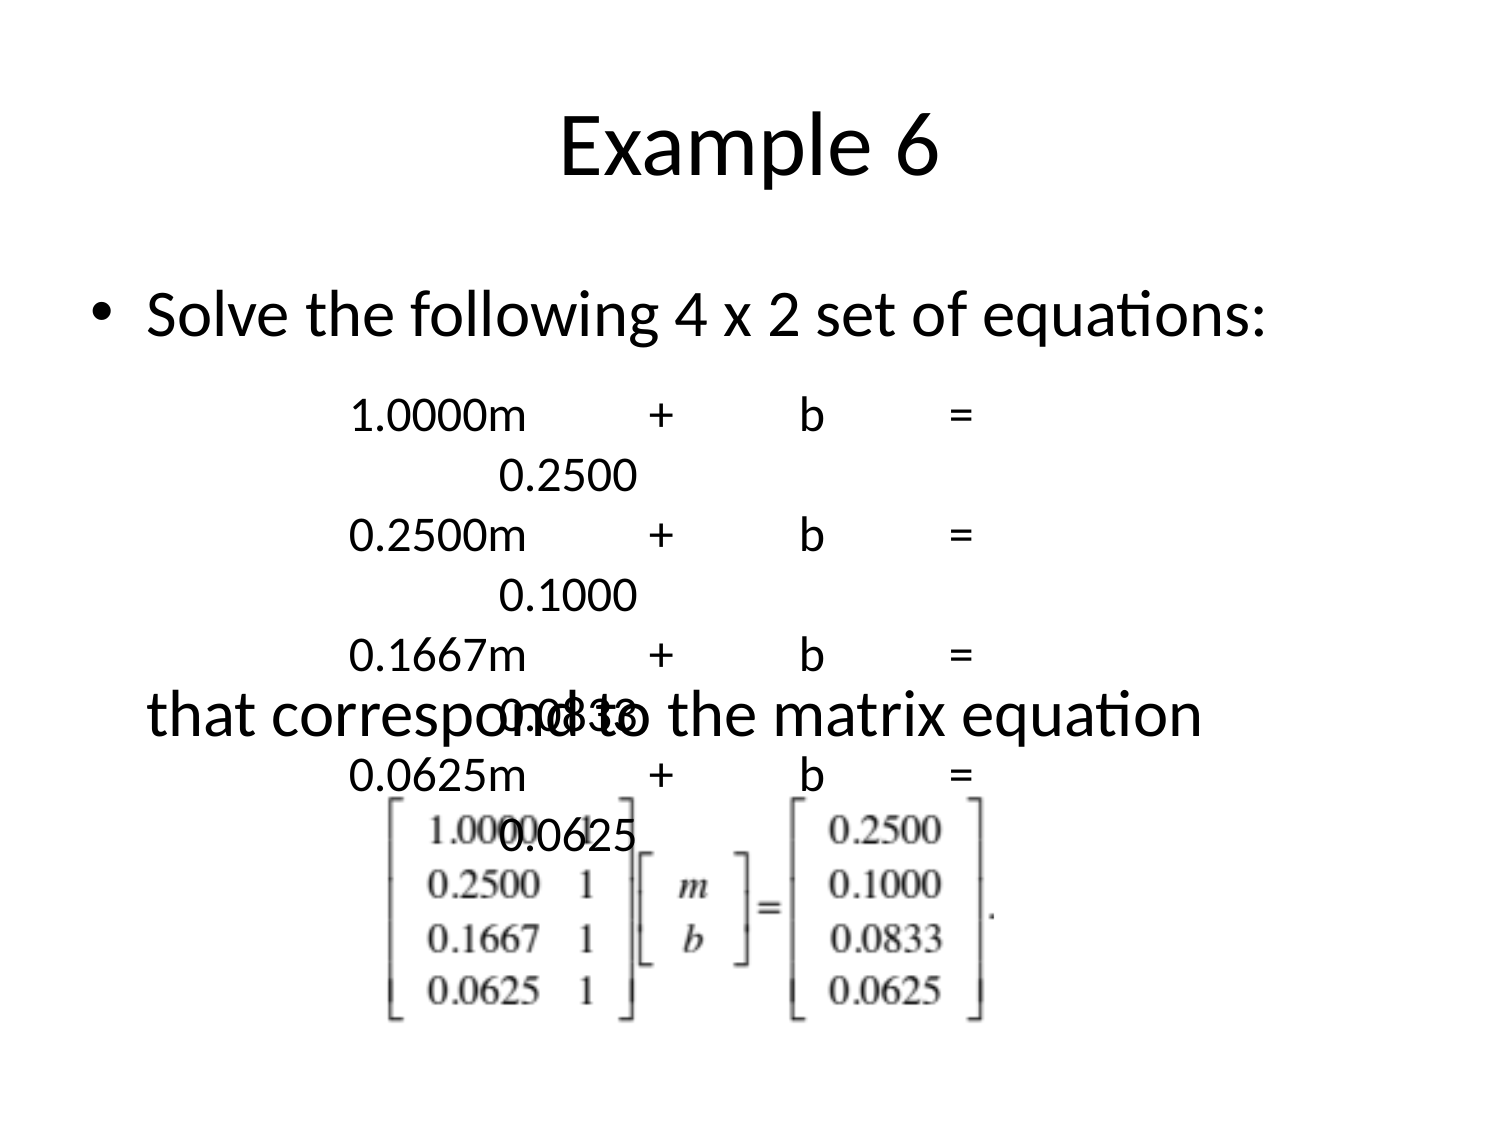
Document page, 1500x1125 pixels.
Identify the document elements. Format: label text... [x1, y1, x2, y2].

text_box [384, 789, 995, 1027]
text_box 1.0000m + b = 0.2500 0.2500m + b = 0.1000 0.1667m + b = 0.0833 0.0625m + b = 0.0625 [334, 373, 1061, 914]
title Example 6 [75, 45, 1425, 233]
list Solve the following 4 x 2 set of equations: that correspond to the matrix equation [75, 262, 1425, 1005]
